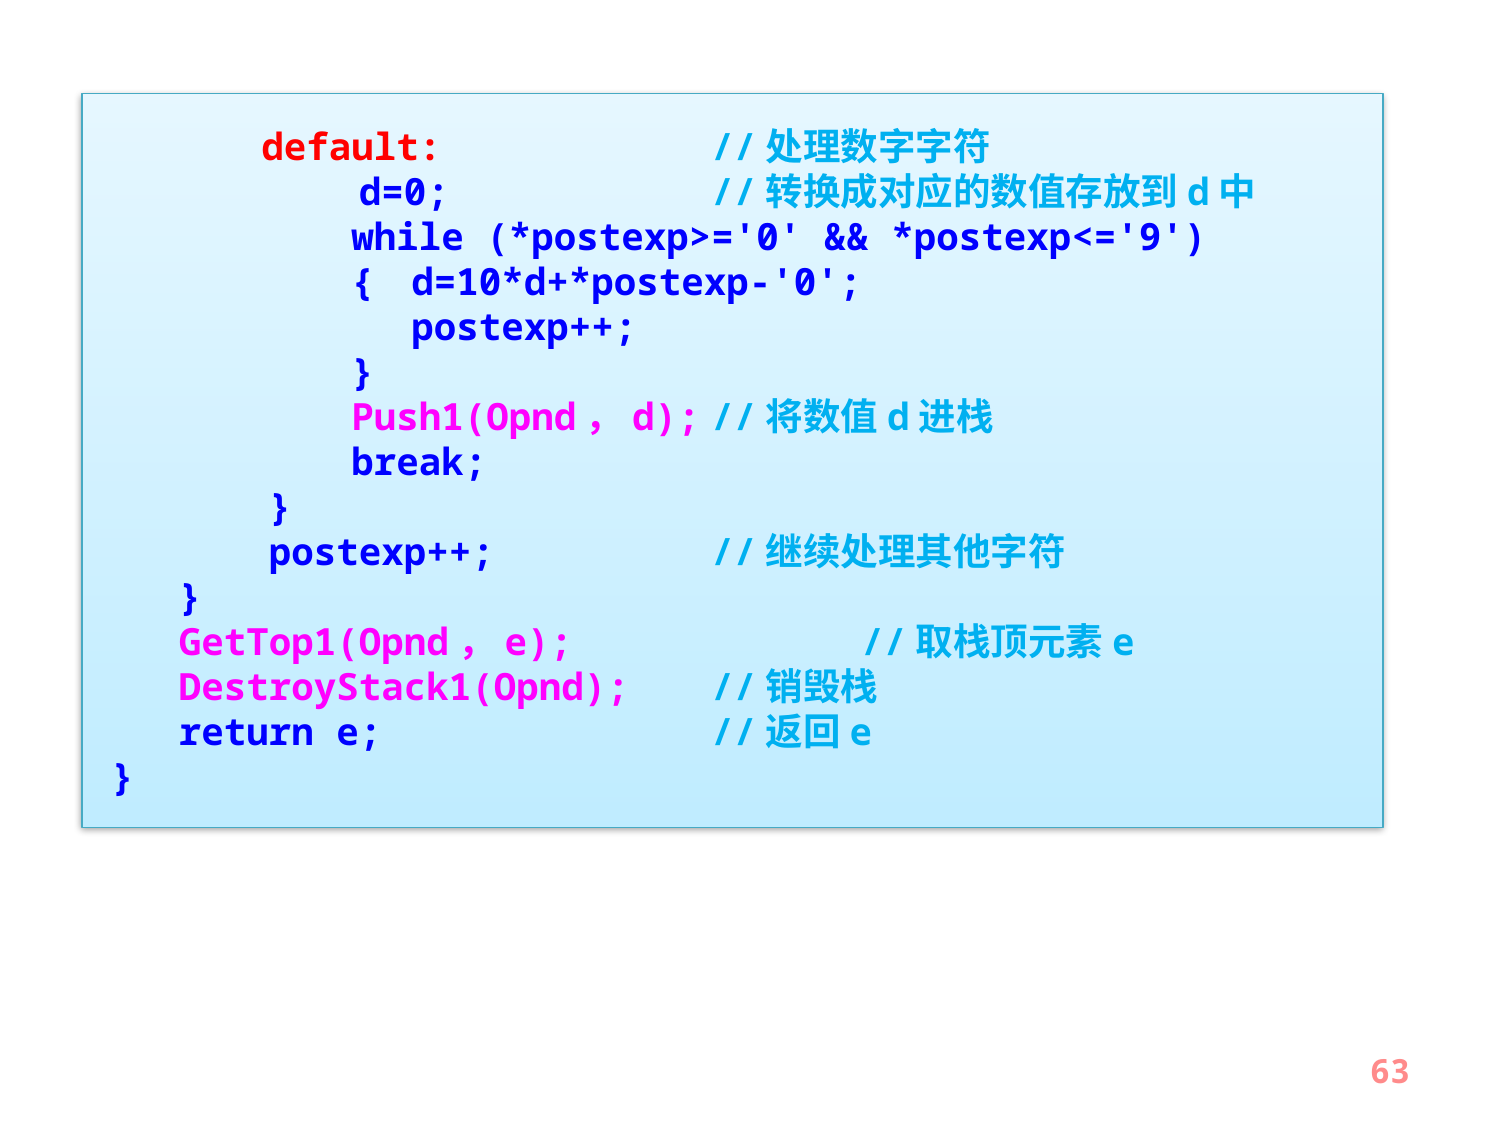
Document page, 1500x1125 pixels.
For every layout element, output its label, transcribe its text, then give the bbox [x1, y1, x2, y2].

text_box default: //处理数字字符 d=0; //转换成对应的数值存放到d中 while (*postexp>='0' && *postexp<='9') { d=10*d+*postexp-'0'; postexp++; } Push1(Opnd，d); //将数值d进栈 break; } postexp++; //继续处理其他字符 } GetTop1(Opnd，e); //取栈顶元素e DestroyStack1(Opnd); //销毁栈 return e; //返回e } [81, 93, 1384, 828]
slide_number 63 [1074, 1042, 1425, 1103]
